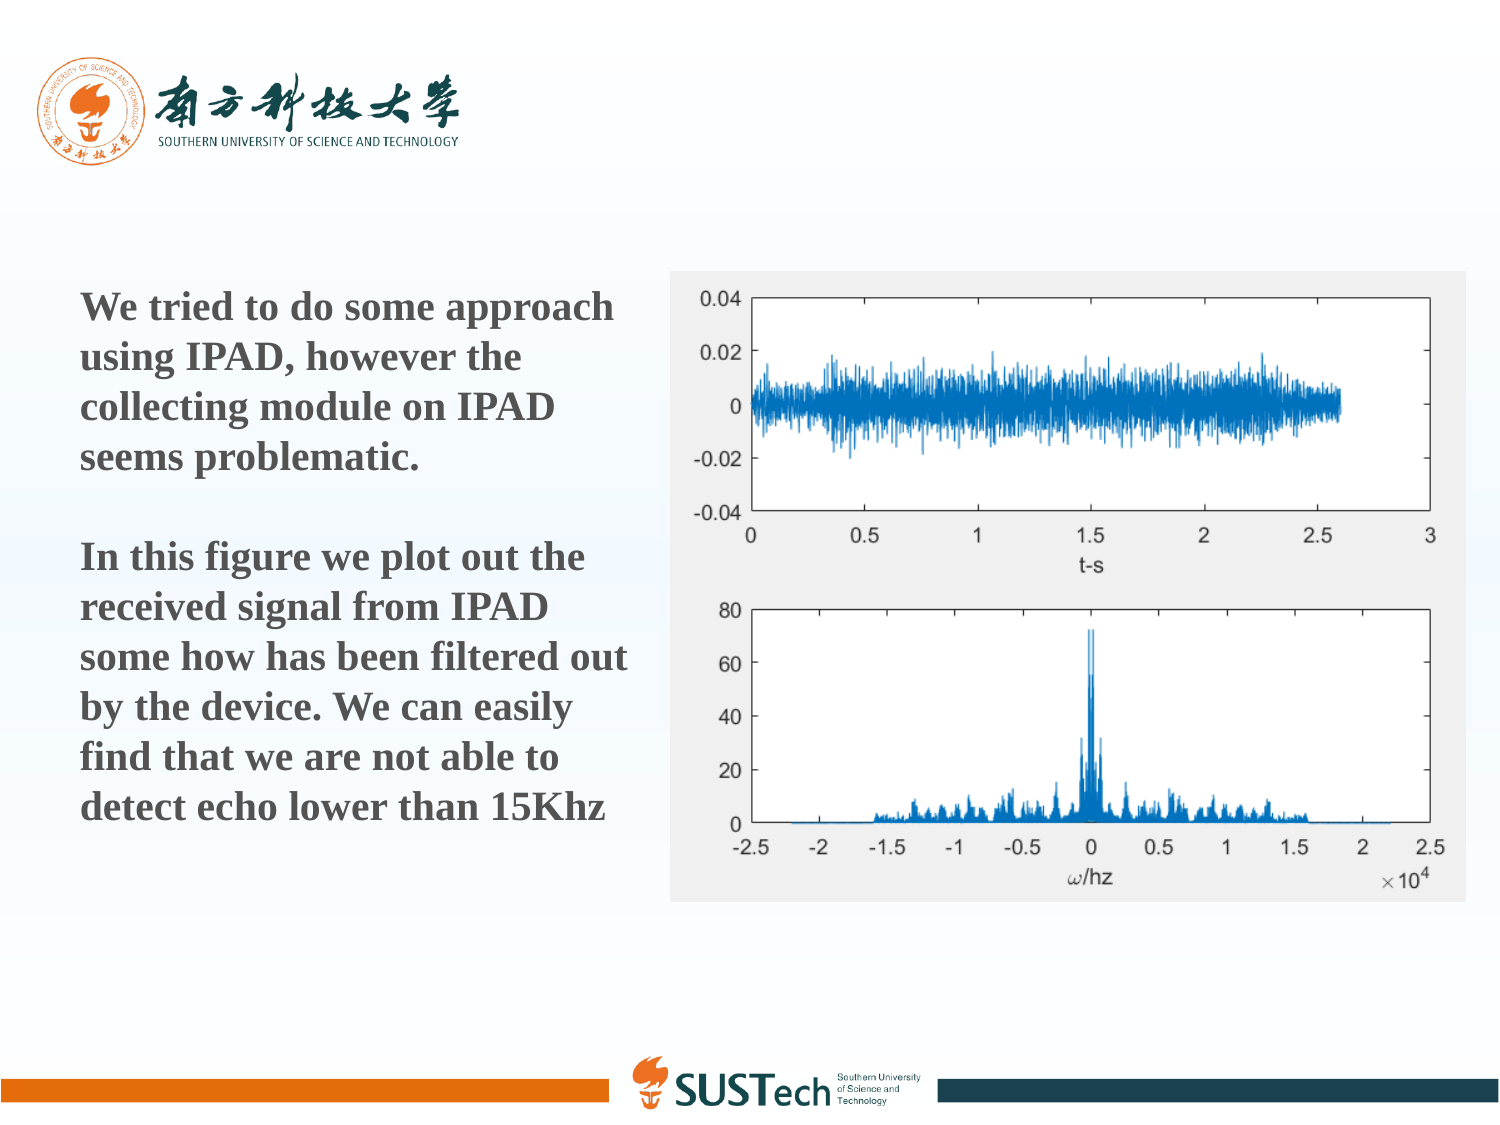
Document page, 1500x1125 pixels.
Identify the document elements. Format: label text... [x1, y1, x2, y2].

picture [607, 1036, 939, 1125]
picture [2, 6, 514, 208]
text_box We tried to do some approach using IPAD, however the collecting module on IPAD seems problematic. In this figure we plot out the received signal from IPAD some how has been filtered out by the device. We can easily find that we are not able to detect echo lower than 15Khz [72, 271, 640, 887]
picture [670, 271, 1466, 902]
